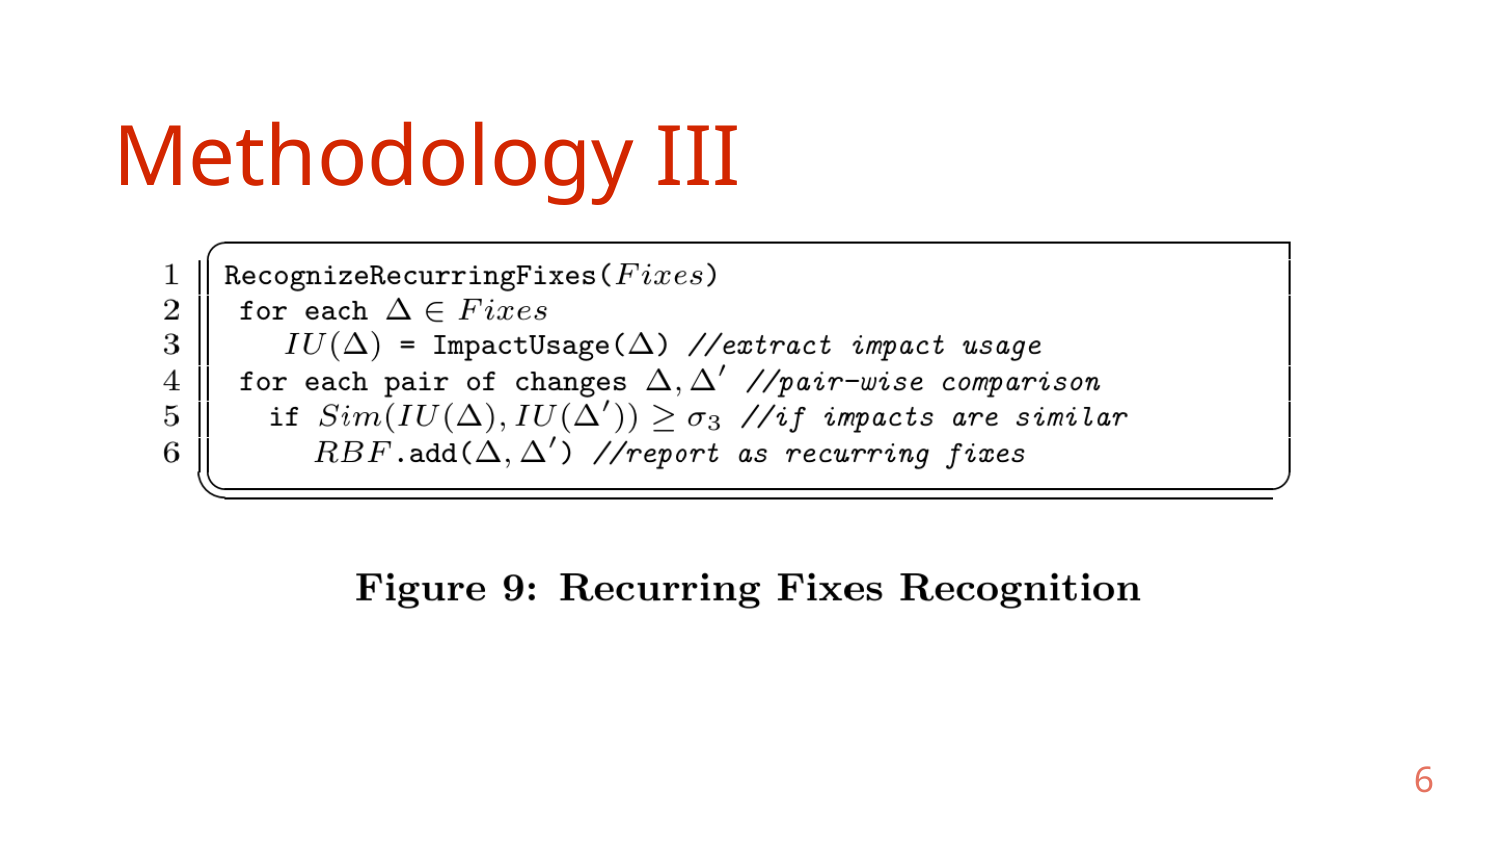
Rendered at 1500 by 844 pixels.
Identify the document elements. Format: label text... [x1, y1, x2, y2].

picture [157, 227, 1301, 617]
title Methodology III [98, 90, 1404, 214]
text_box 6 [1380, 731, 1458, 815]
